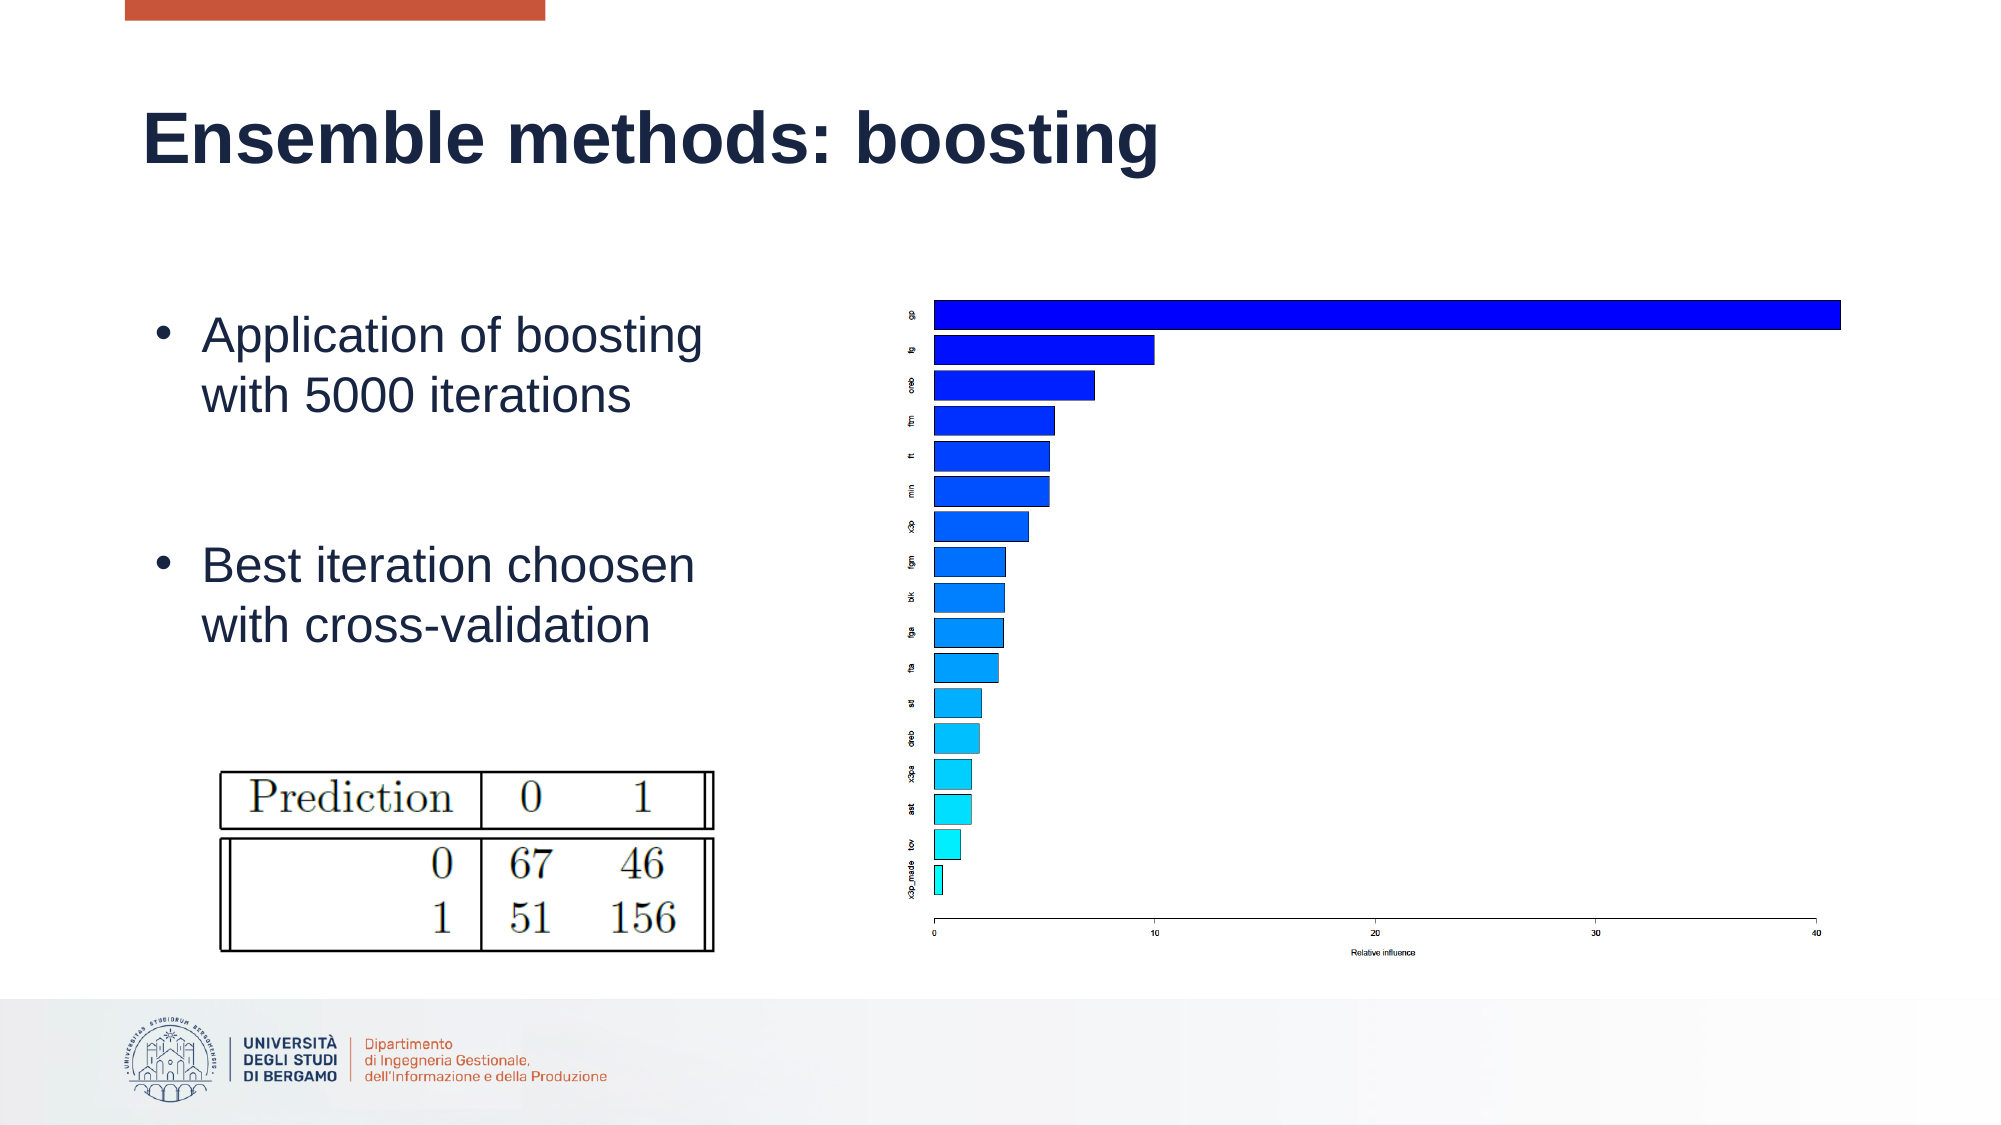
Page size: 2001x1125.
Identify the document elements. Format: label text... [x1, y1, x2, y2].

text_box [885, 235, 1861, 968]
picture [0, 999, 2000, 1125]
picture [210, 754, 729, 968]
title Ensemble methods: boosting [140, 88, 1775, 279]
